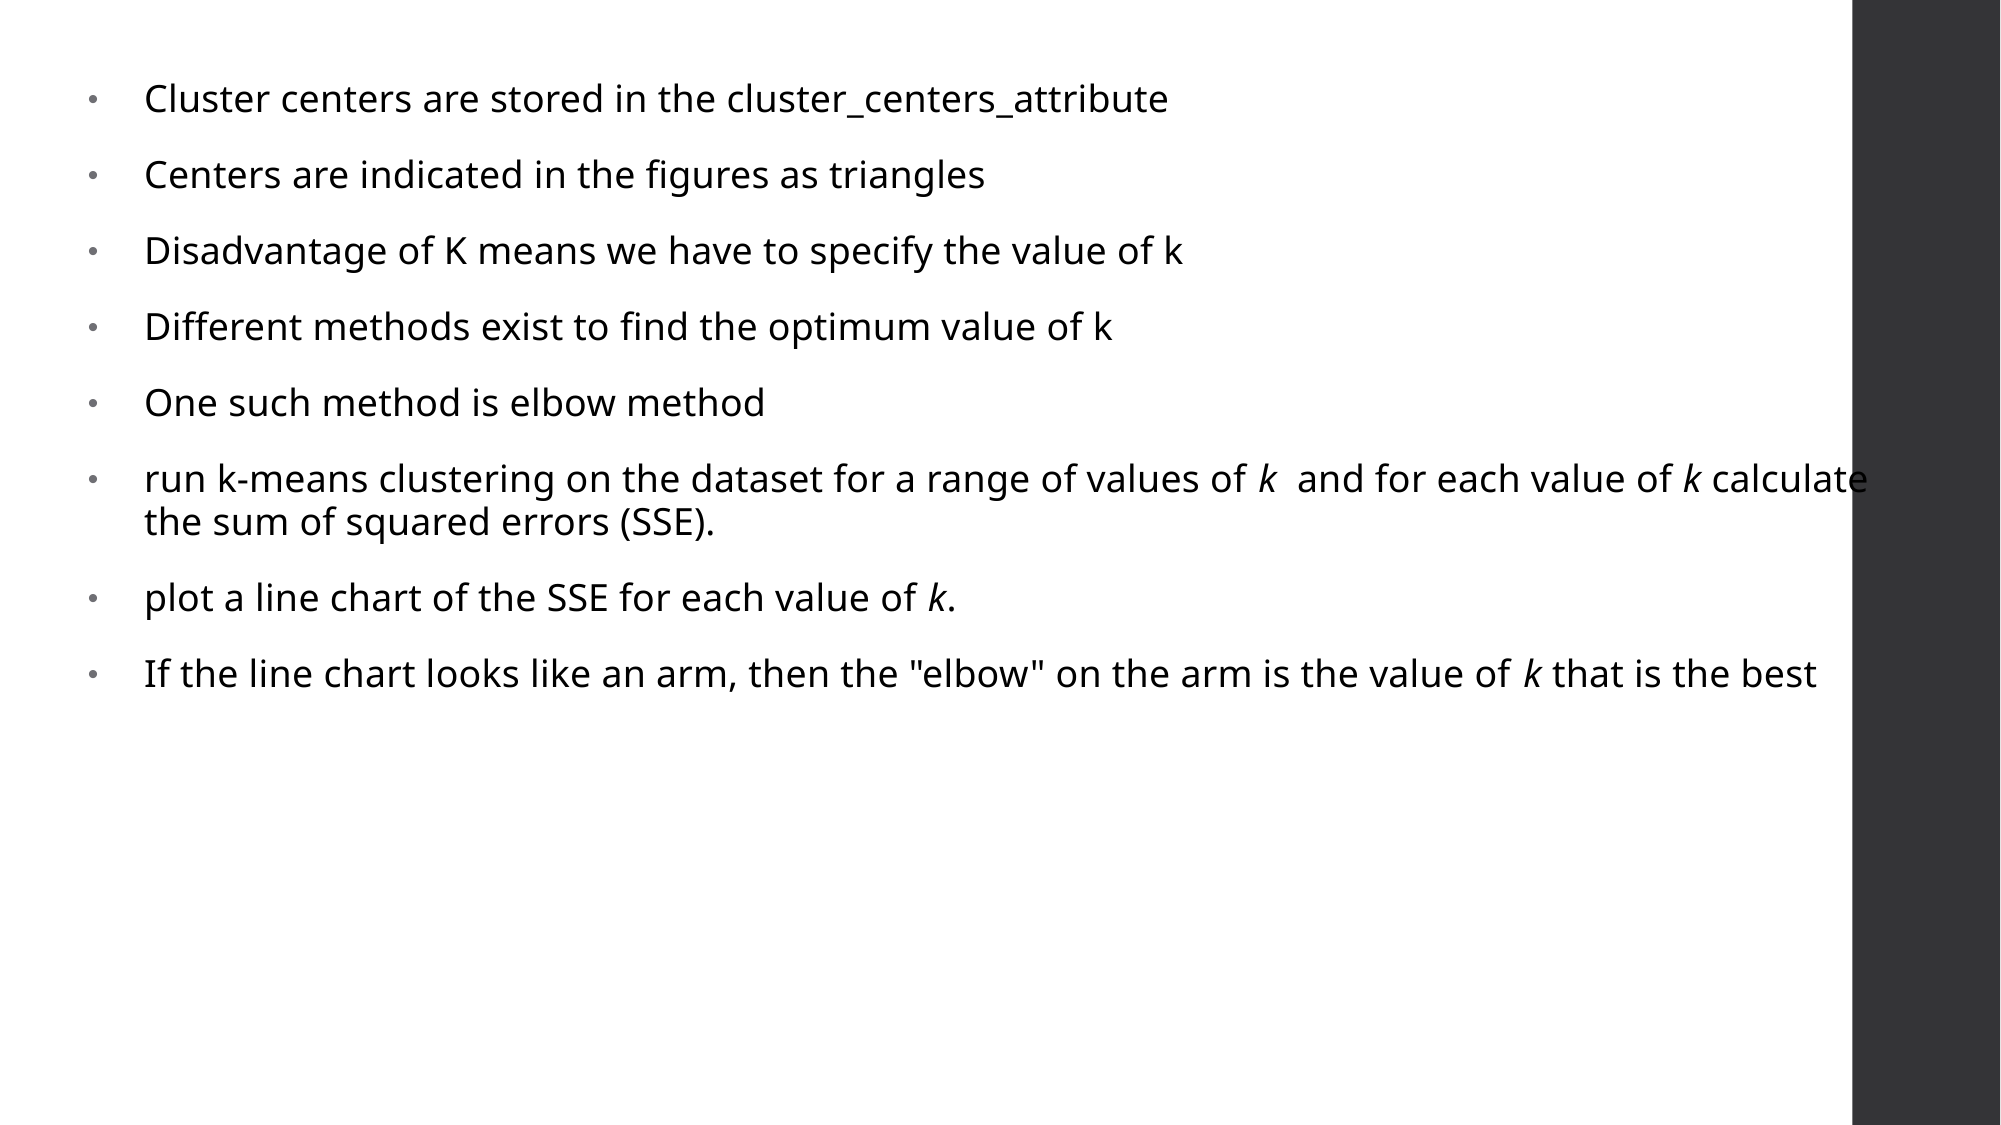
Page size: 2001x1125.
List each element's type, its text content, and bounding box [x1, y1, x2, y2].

list Cluster centers are stored in the cluster_centers_attribute Centers are indicated in the figures as triangles Disadvantage of K means we have to specify the value of k Different methods exist to find the optimum value of k One such method is elbow method run k-means clustering on the dataset for a range of values of k and for each value of k calculate the sum of squared errors (SSE). plot a line chart of the SSE for each value of k. If the line chart looks like an arm, then the "elbow" on the arm is the value of k that is the best [72, 71, 1895, 977]
